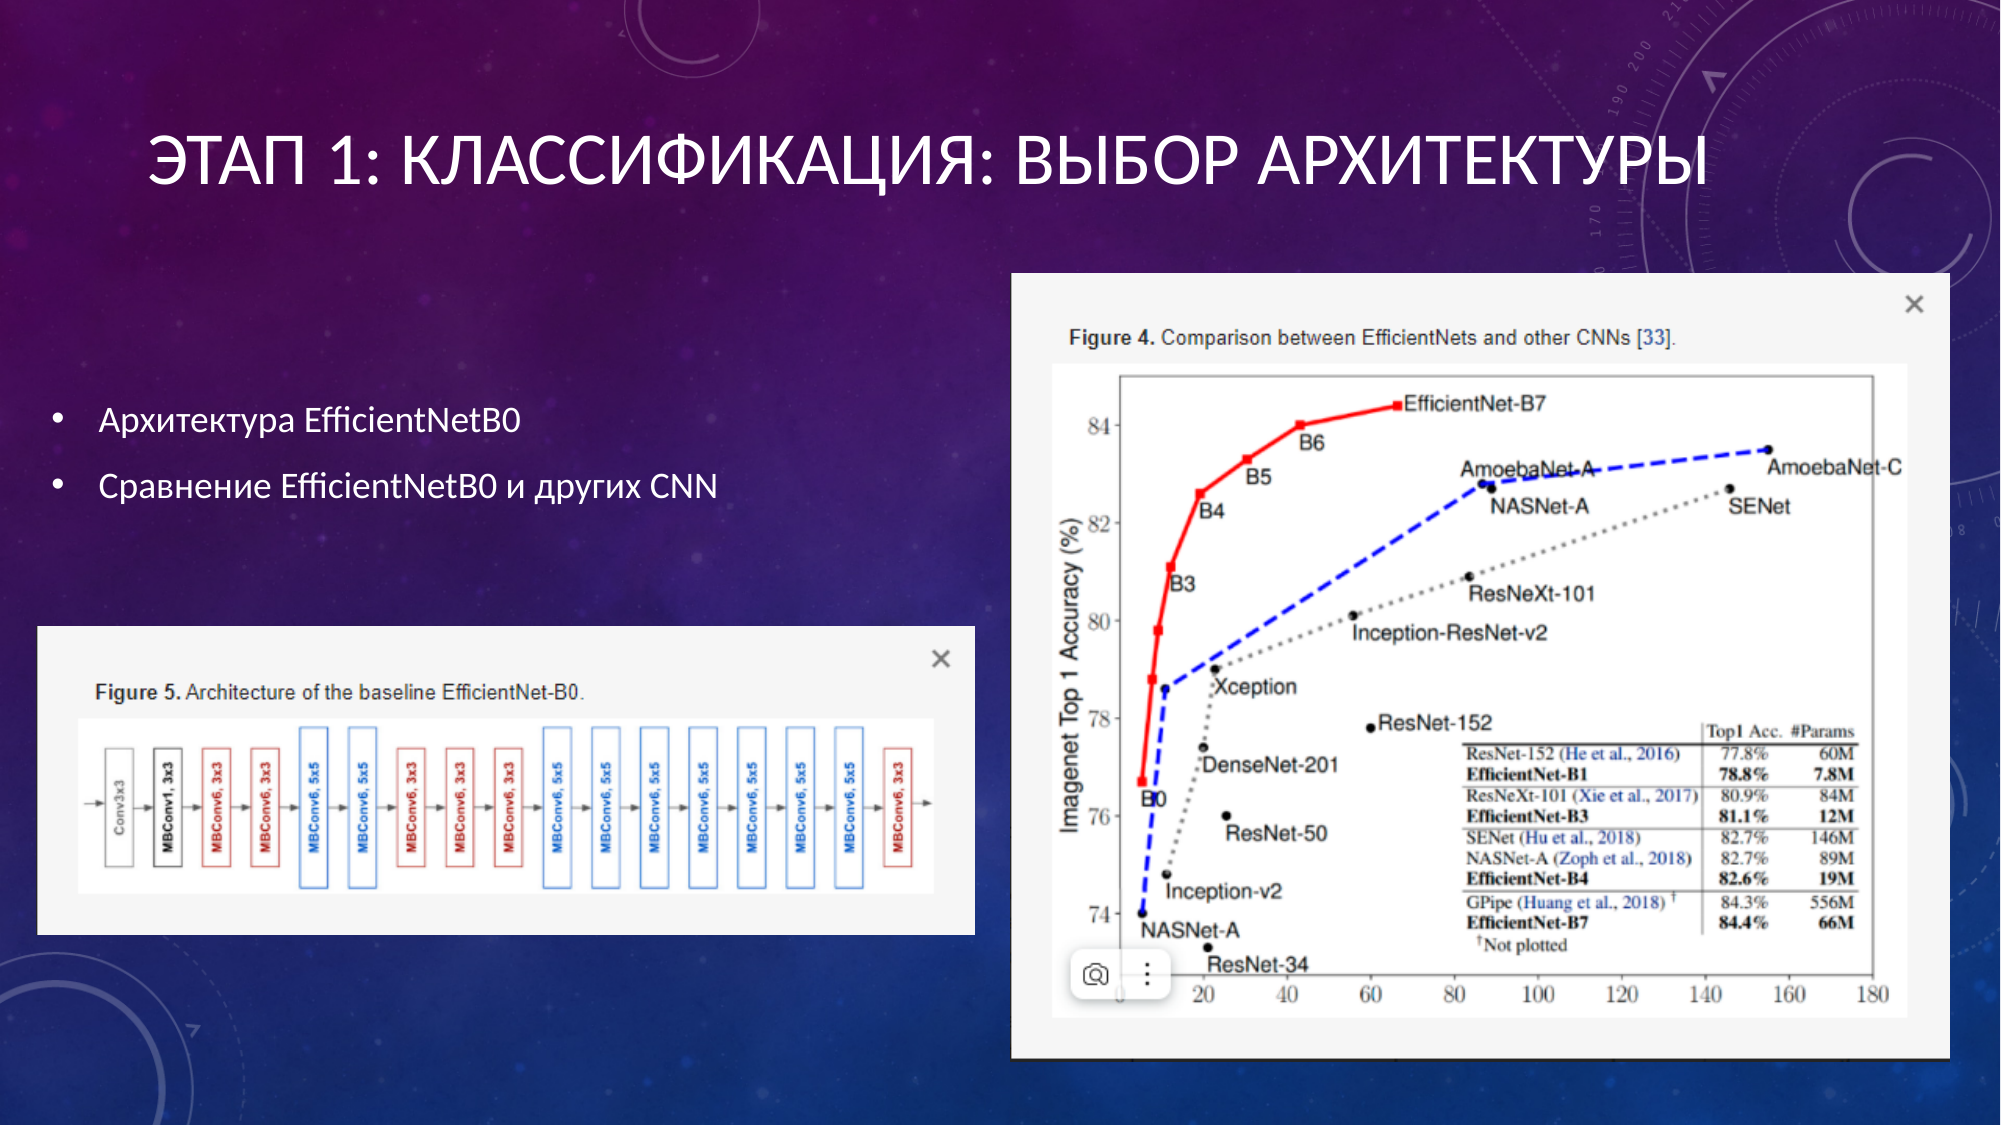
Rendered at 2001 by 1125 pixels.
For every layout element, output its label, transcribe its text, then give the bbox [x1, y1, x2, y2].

list Архитектура EfficientNetB0 Сравнение EfficientNetB0 и других CNN [36, 237, 797, 626]
picture [0, 0, 2001, 1125]
title ЭТАП 1: КЛАССИФИКАЦИЯ: ВЫБОР АРХИТЕКТУРЫ [131, 34, 1775, 274]
